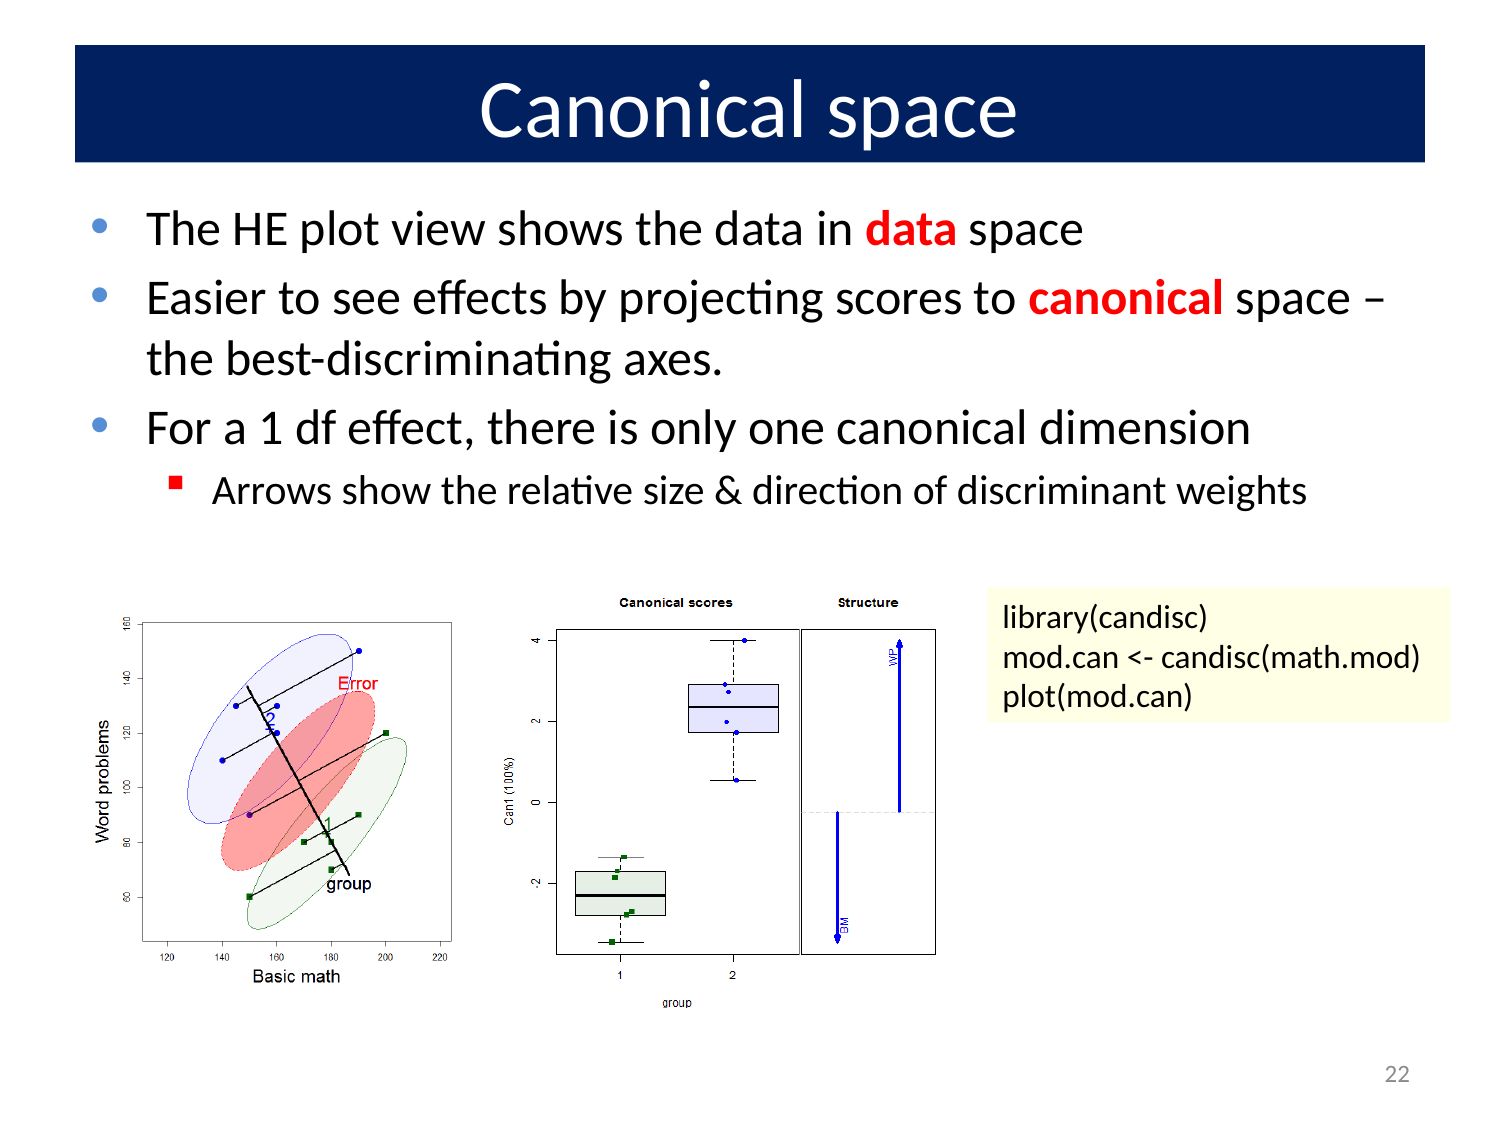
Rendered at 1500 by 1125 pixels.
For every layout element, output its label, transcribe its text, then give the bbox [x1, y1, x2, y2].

picture [87, 610, 464, 986]
slide_number 22 [1074, 1042, 1425, 1103]
title Canonical space [75, 45, 1425, 163]
list The HE plot view shows the data in data space Easier to see effects by projecting scores to canonical space – the best-discriminating axes. For a 1 df effect, there is only one canonical dimension Arrows show the relative size & direction of discriminant weights [75, 187, 1425, 1038]
text_box library(candisc) mod.can <- candisc(math.mod) plot(mod.can) [987, 587, 1450, 722]
picture [499, 572, 951, 1024]
